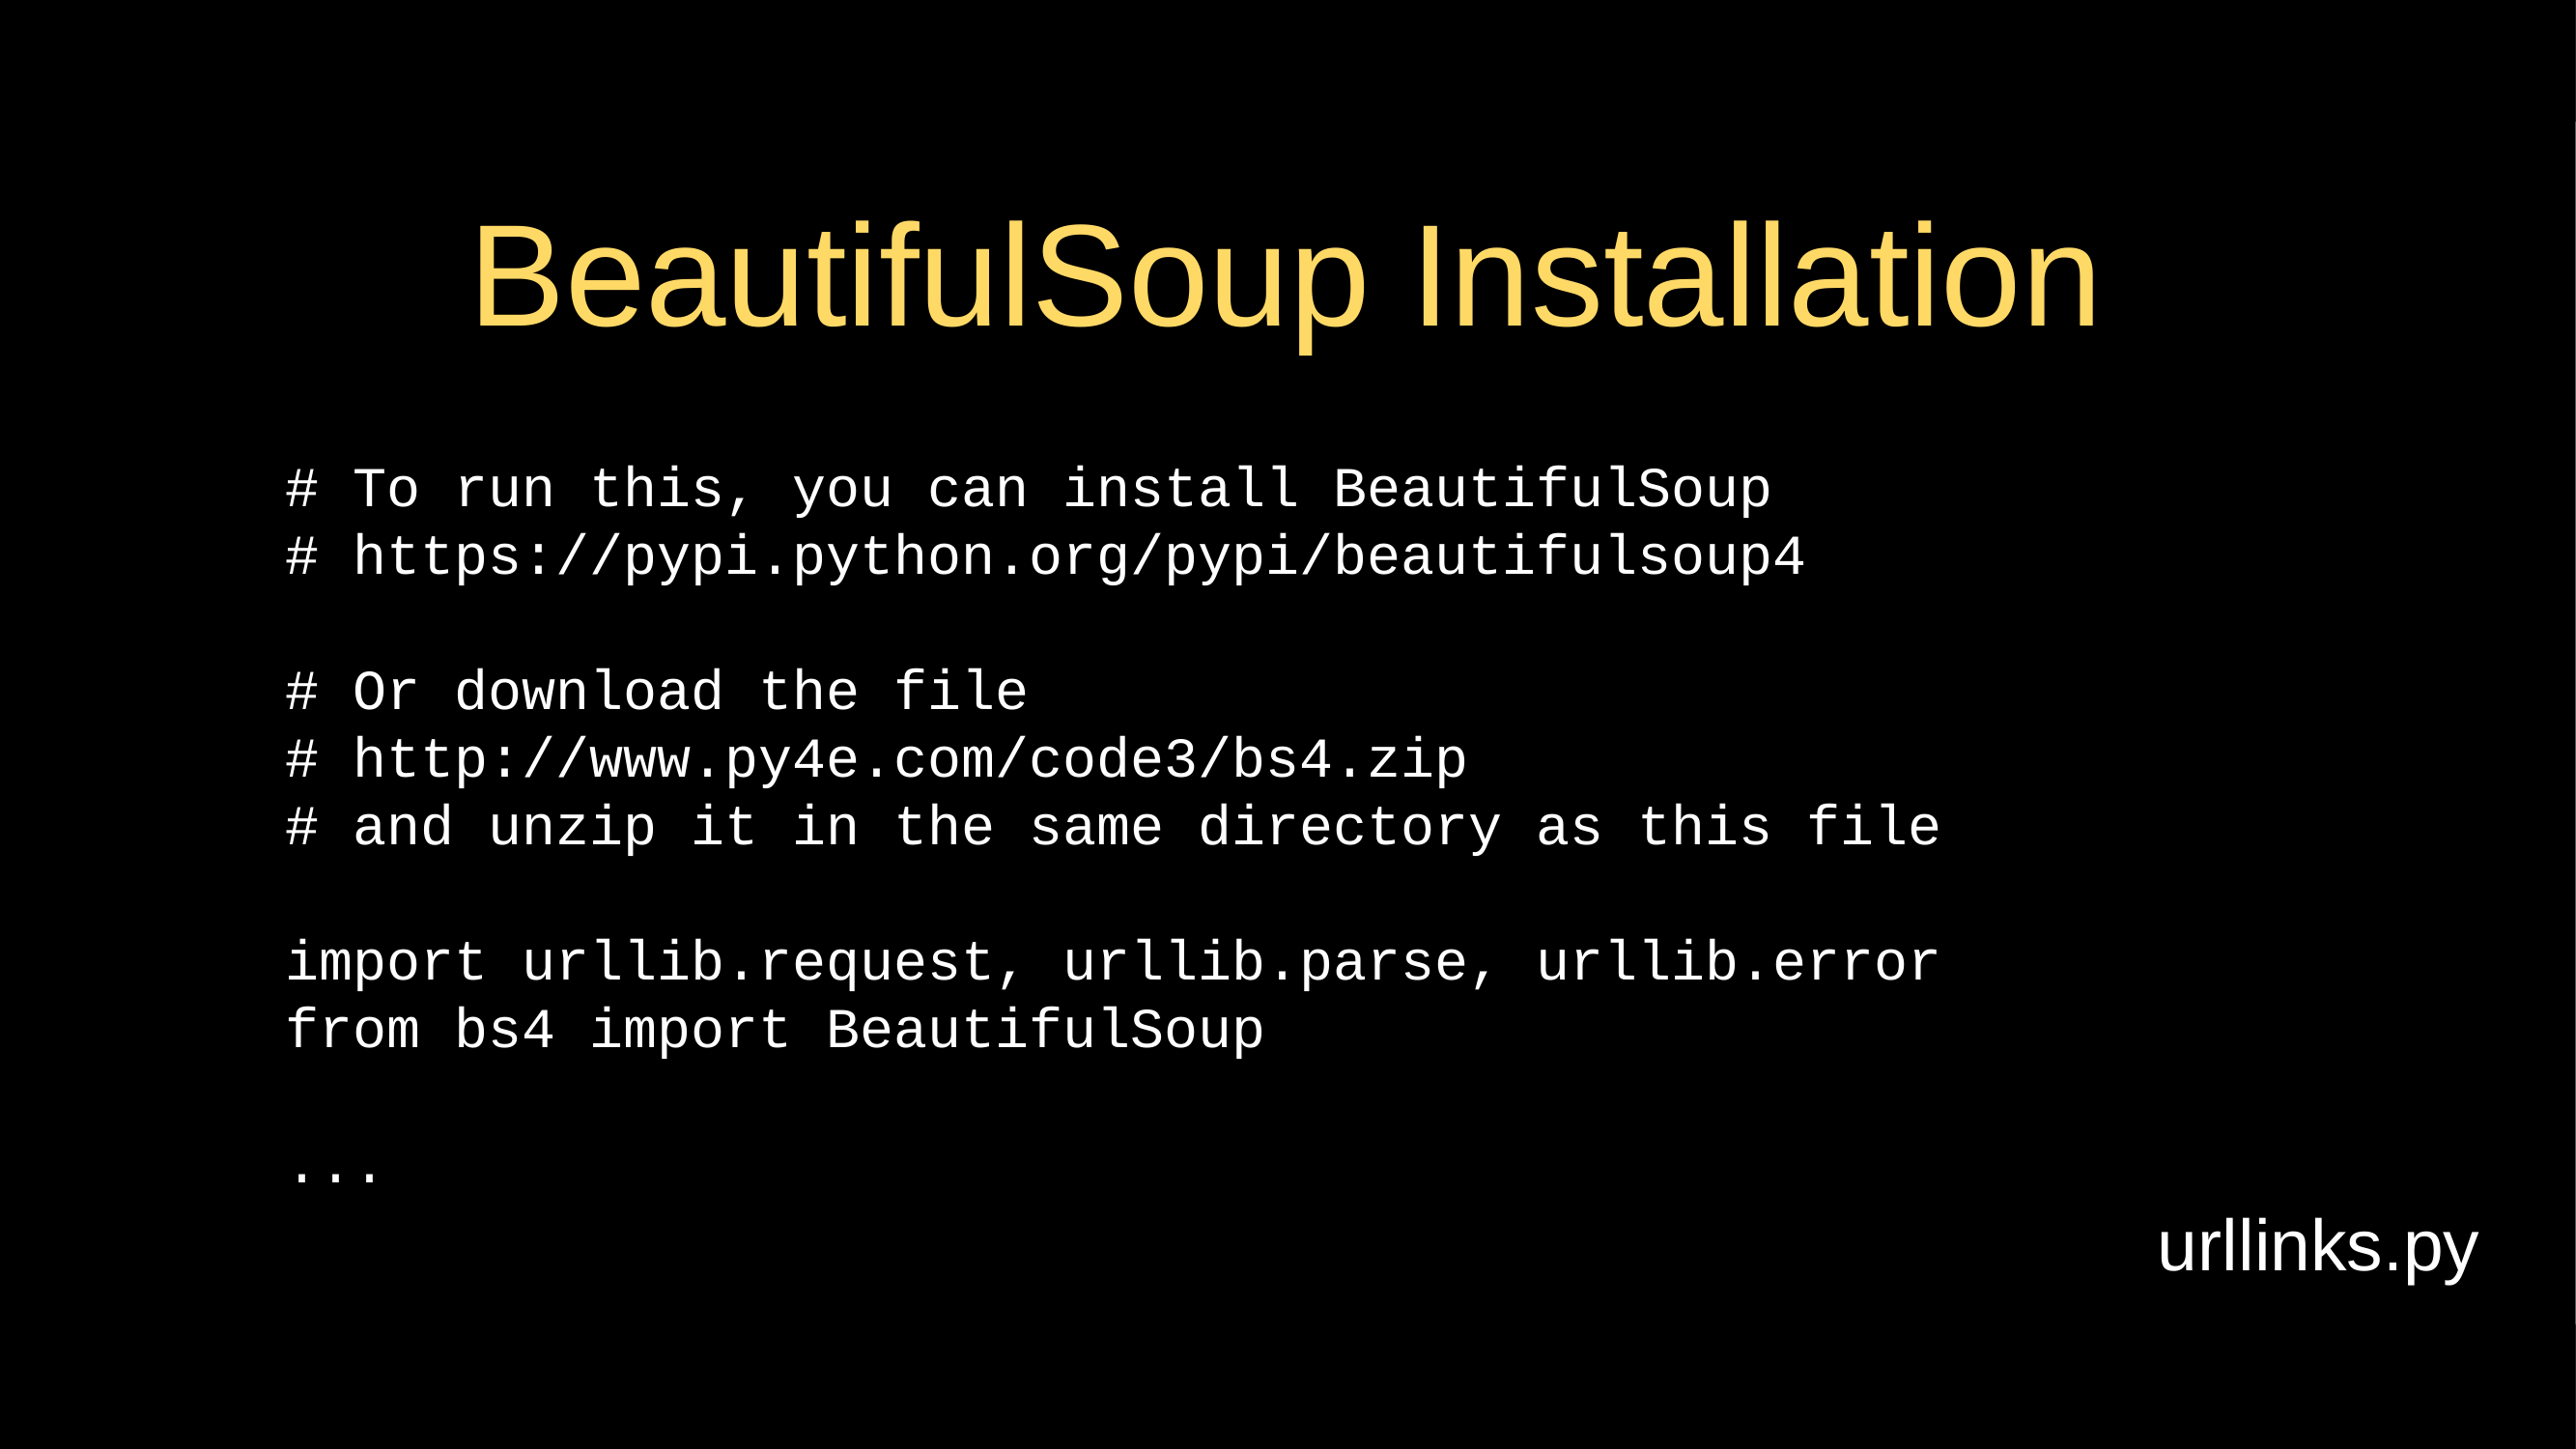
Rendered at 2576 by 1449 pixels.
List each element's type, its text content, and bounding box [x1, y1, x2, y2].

title BeautifulSoup Installation [183, 133, 2391, 403]
text_box # To run this, you can install BeautifulSoup # https://pypi.python.org/pypi/beautifulsoup4 # Or download the file # http://www.py4e.com/code3/bs4.zip # and unzip it in the same directory as this file import urllib.request, urllib.parse, urllib.error from bs4 import BeautifulSoup ... [270, 442, 2432, 1335]
text_box urllinks.py [2127, 1191, 2510, 1294]
